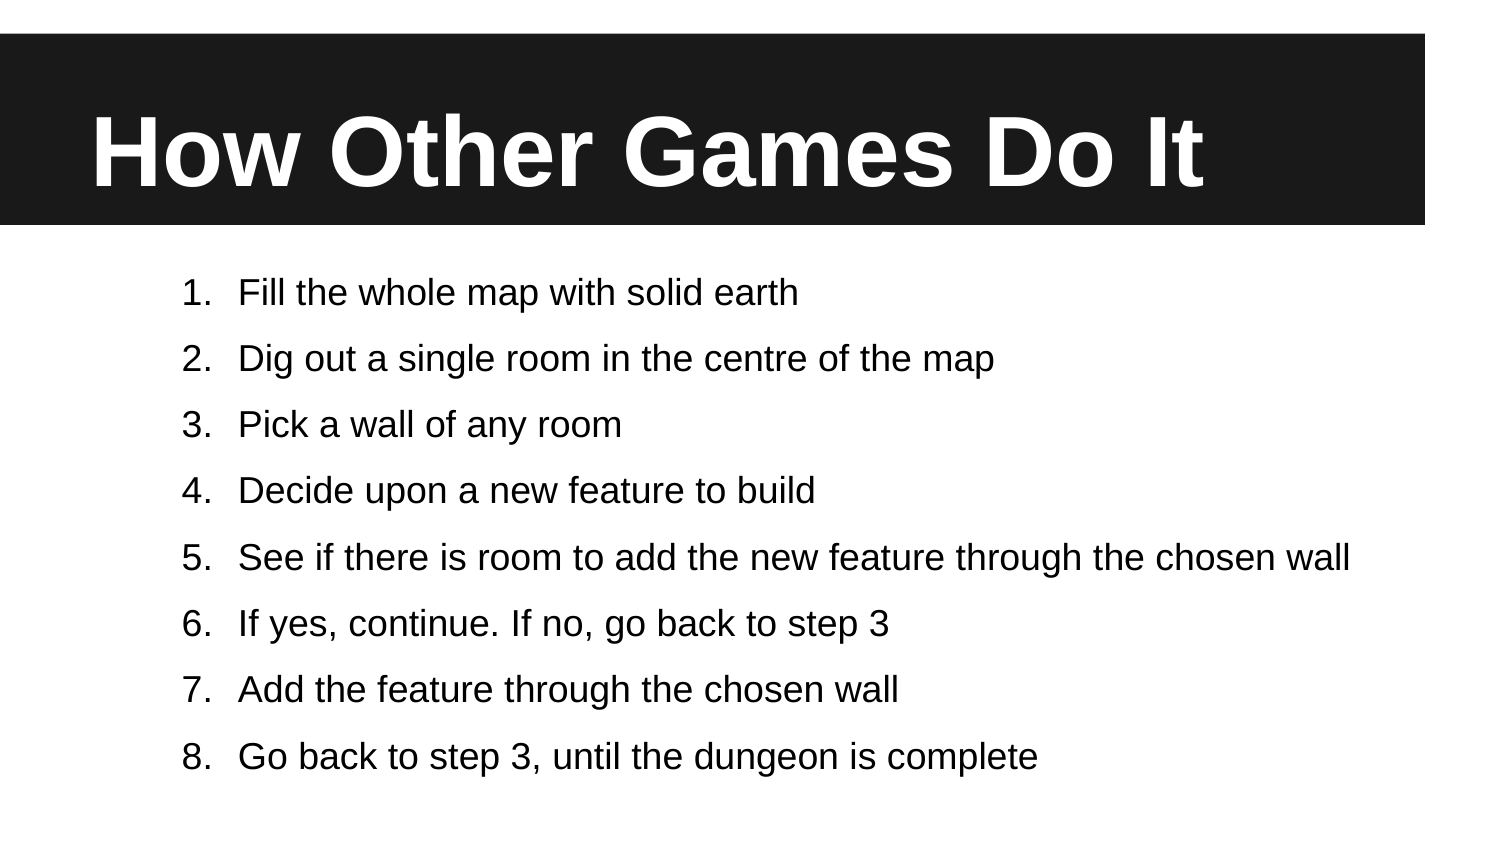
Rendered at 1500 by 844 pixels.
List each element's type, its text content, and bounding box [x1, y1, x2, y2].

list Fill the whole map with solid earth Dig out a single room in the centre of the map Pick a wall of any room Decide upon a new feature to build See if there is room to add the new feature through the chosen wall If yes, continue. If no, go back to step 3 Add the feature through the chosen wall Go back to step 3, until the dungeon is complete [75, 239, 1425, 808]
title How Other Games Do It [75, 33, 1425, 221]
